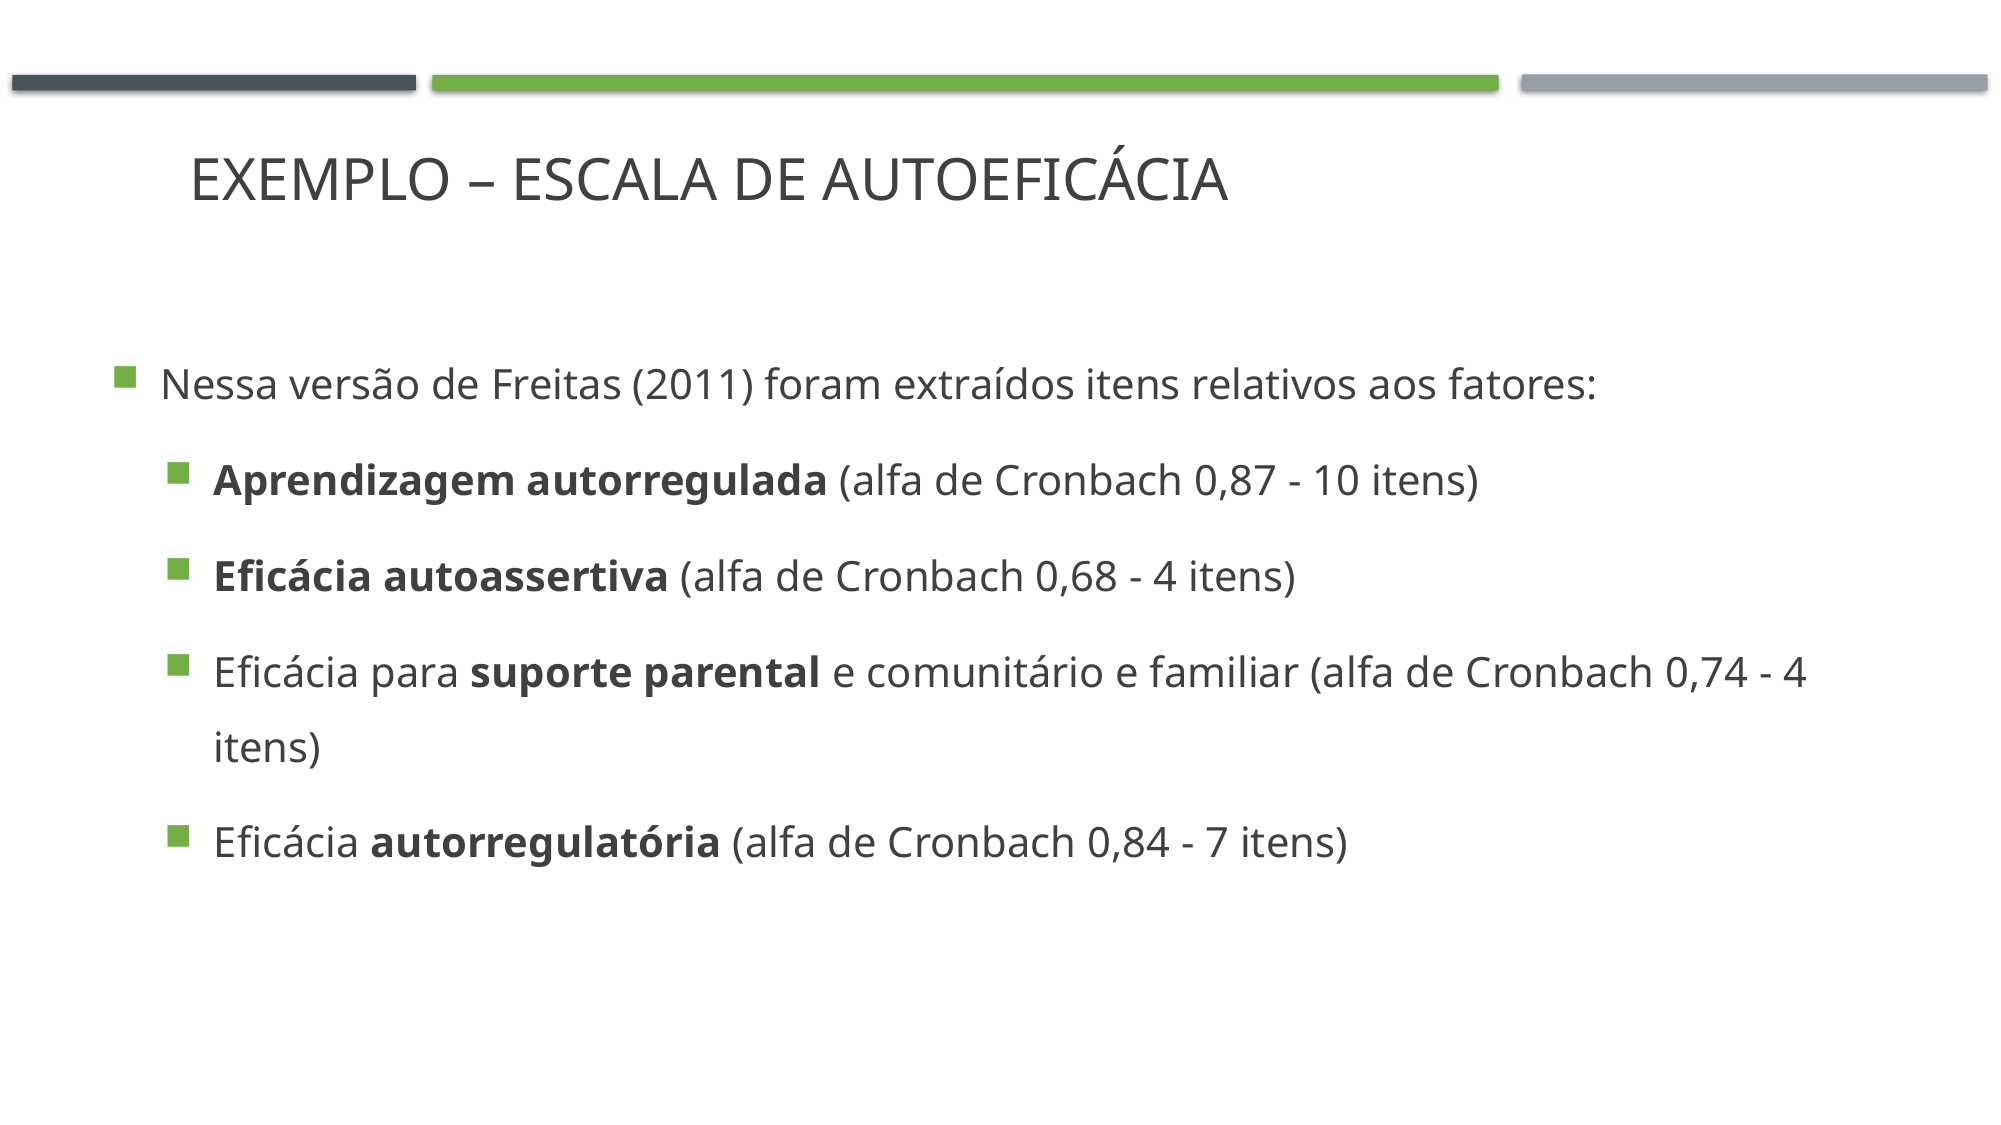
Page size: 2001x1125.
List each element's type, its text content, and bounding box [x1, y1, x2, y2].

title Exemplo – Escala de autoeficácia [174, 64, 1825, 290]
list Nessa versão de Freitas (2011) foram extraídos itens relativos aos fatores: Aprendizagem autorregulada (alfa de Cronbach 0,87 - 10 itens) Eficácia autoassertiva (alfa de Cronbach 0,68 - 4 itens) Eficácia para suporte parental e comunitário e familiar (alfa de Cronbach 0,74 - 4 itens) Eficácia autorregulatória (alfa de Cronbach 0,84 - 7 itens) [95, 301, 1905, 898]
